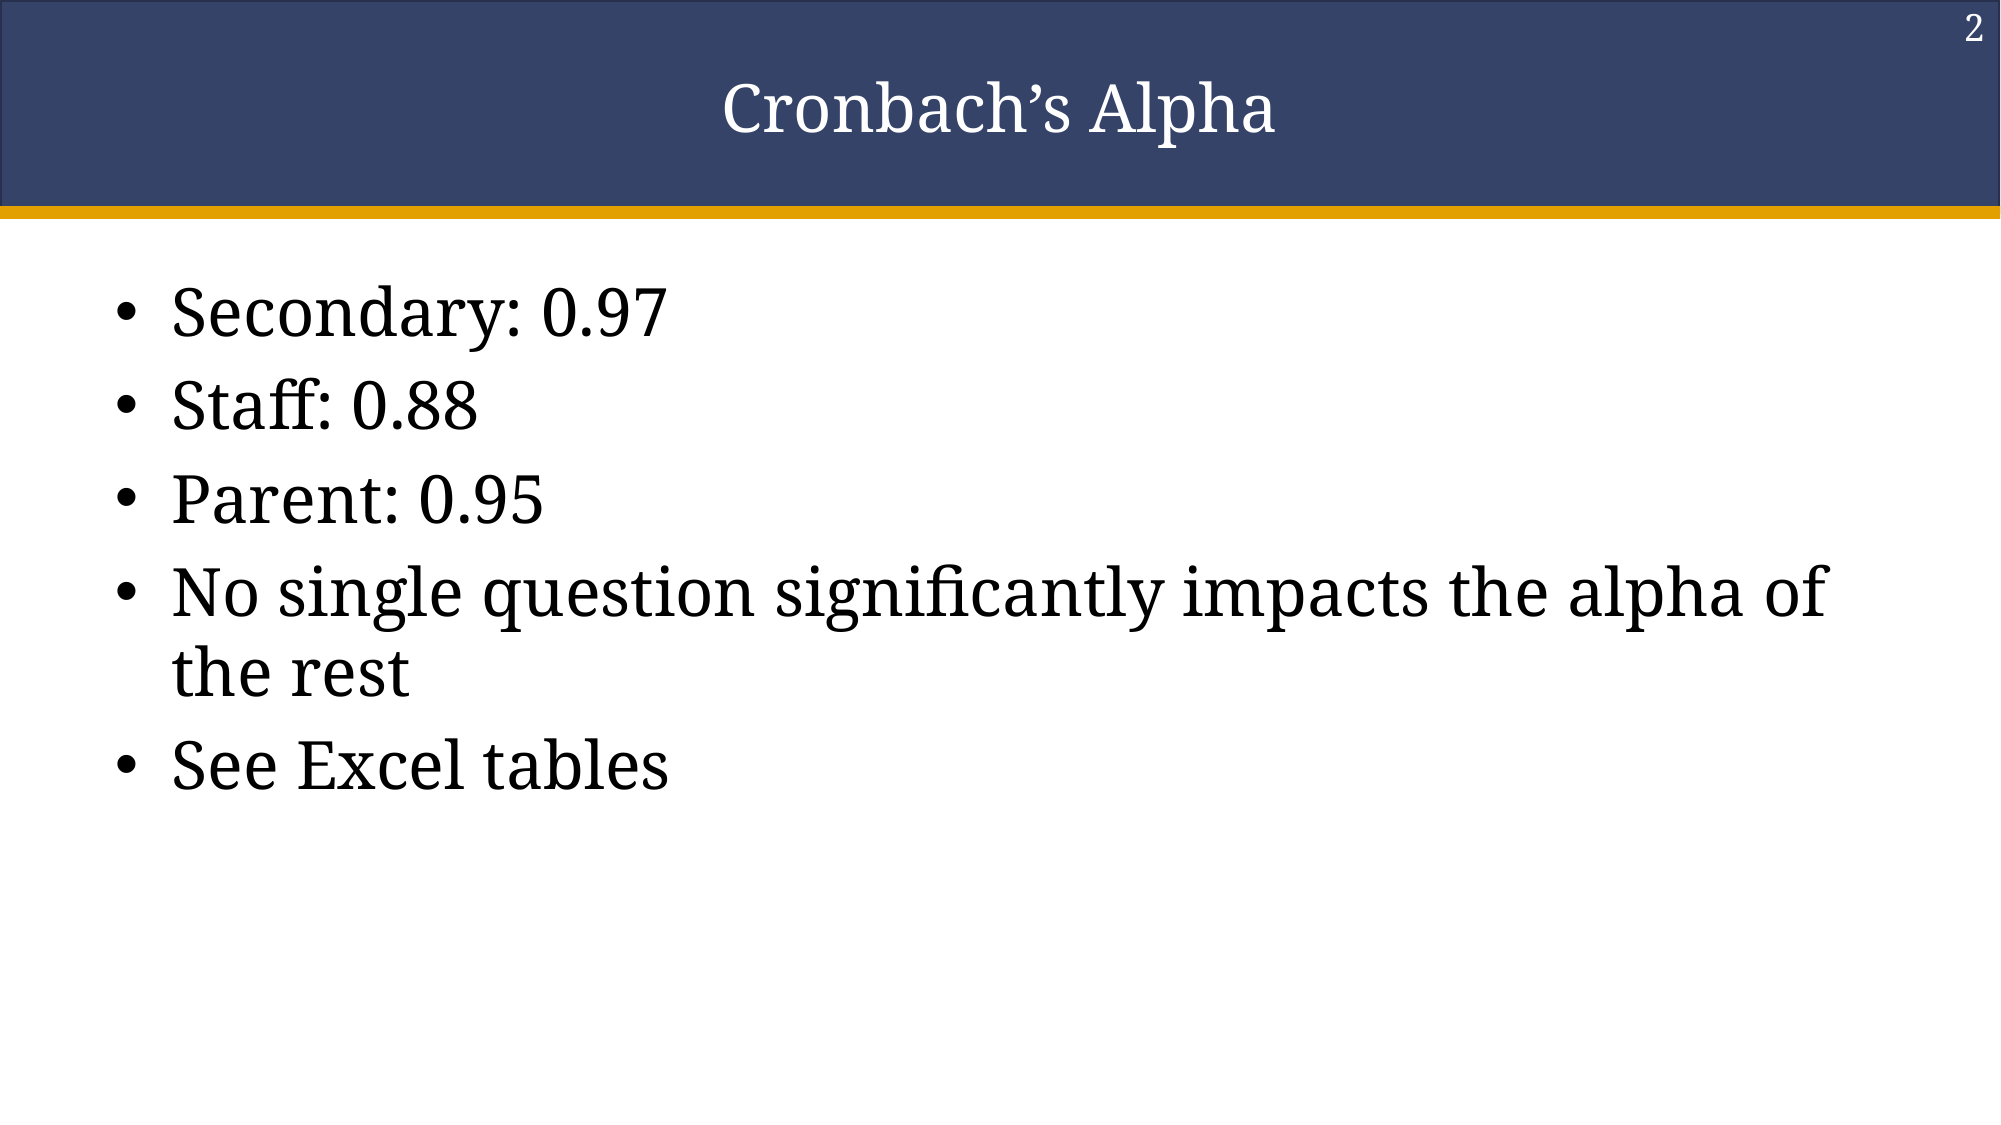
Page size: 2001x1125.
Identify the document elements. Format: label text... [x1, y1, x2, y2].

list Secondary: 0.97 Staff: 0.88 Parent: 0.95 No single question significantly impacts the alpha of the rest See Excel tables [99, 262, 1900, 1005]
slide_number 2 [1533, 0, 2000, 60]
title Cronbach’s Alpha [99, 12, 1900, 200]
